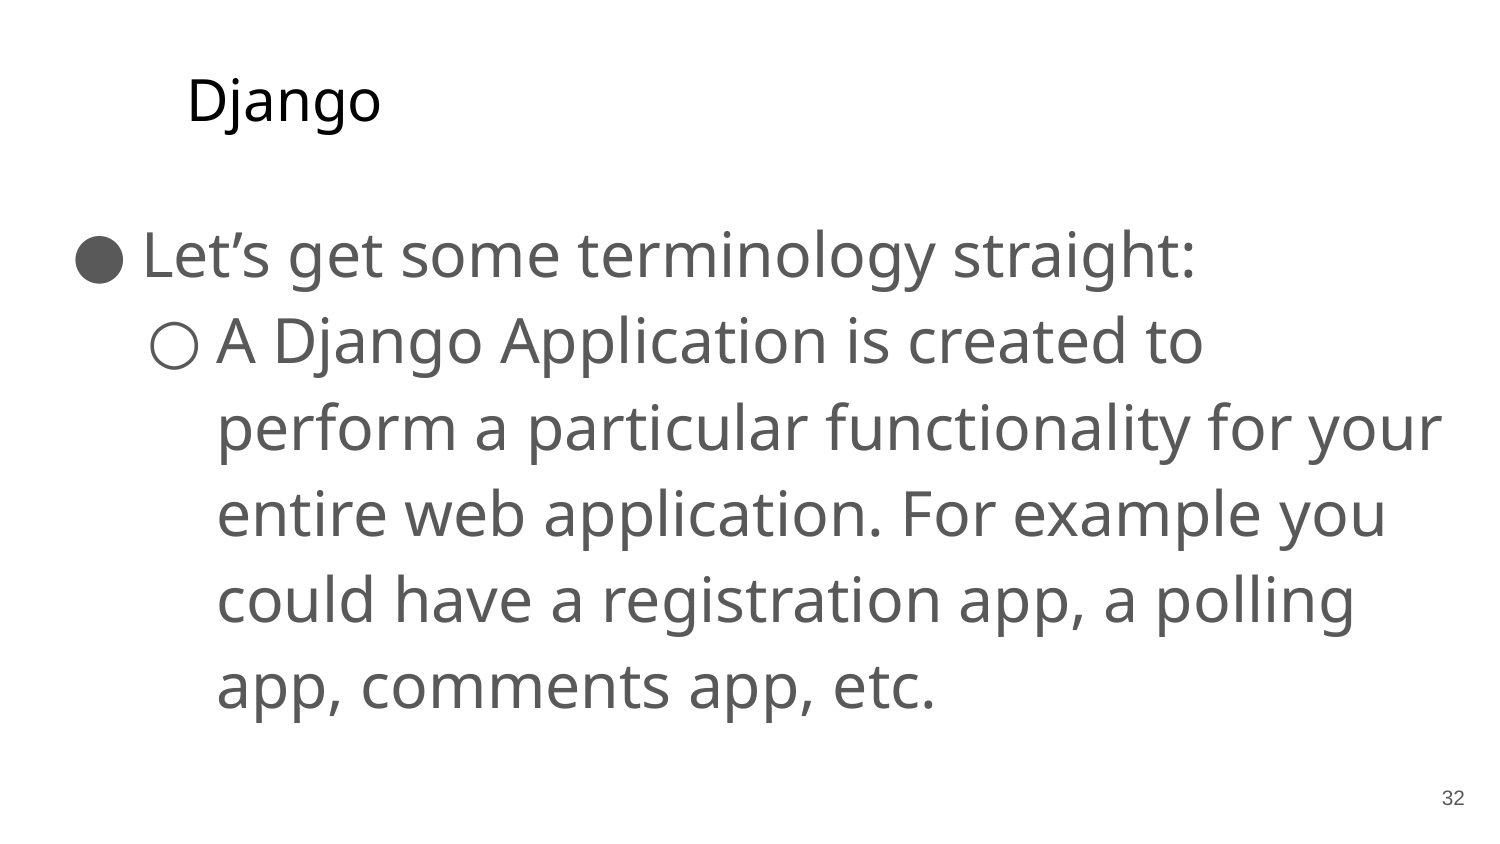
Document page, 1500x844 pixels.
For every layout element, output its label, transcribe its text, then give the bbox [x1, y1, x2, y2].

slide_number 32 [1389, 764, 1480, 830]
title Django [171, 48, 1449, 143]
list Let’s get some terminology straight: A Django Application is created to perform a particular functionality for your entire web application. For example you could have a registration app, a polling app, comments app, etc. [51, 189, 1478, 750]
